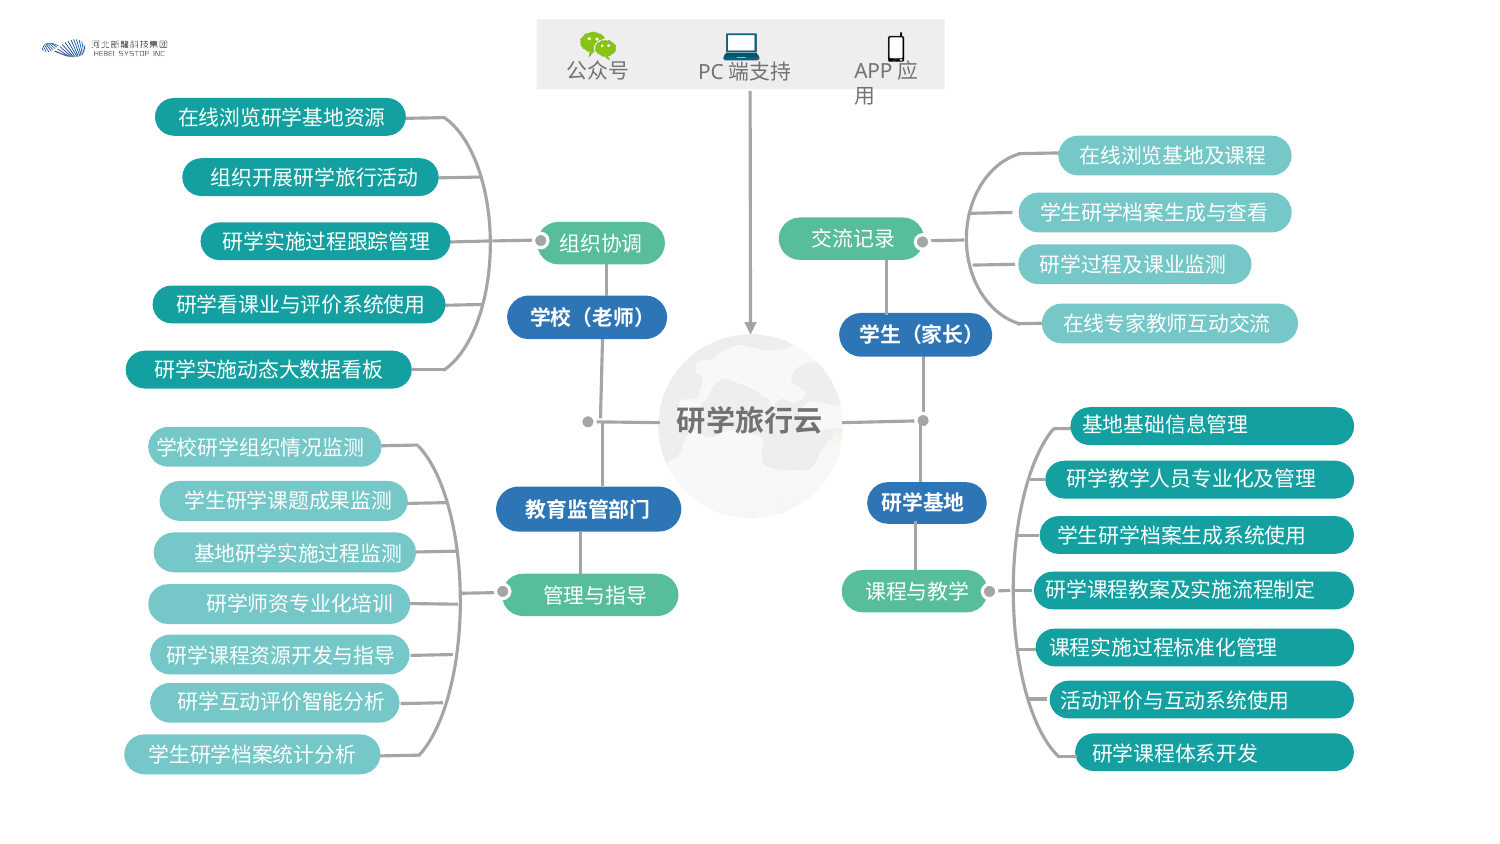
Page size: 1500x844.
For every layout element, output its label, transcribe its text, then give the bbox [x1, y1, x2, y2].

text_box 学校研学组织情况监测 [138, 427, 379, 467]
text_box 研学师资专业化培训 [165, 583, 408, 624]
text_box 研学实施动态大数据看板 [124, 349, 413, 390]
text_box [1038, 524, 1042, 546]
text_box 组织协调 [532, 223, 670, 264]
text_box [914, 411, 933, 430]
text_box 研学过程及课业监测 [1018, 244, 1252, 285]
text_box 在线浏览研学基地资源 [153, 96, 407, 137]
text_box 学校（老师） [515, 297, 690, 337]
text_box [964, 152, 1036, 325]
text_box [1011, 427, 1080, 759]
text_box [1088, 732, 1355, 773]
text_box 基地研学实施过程监测 [177, 533, 417, 574]
text_box [1330, 515, 1356, 555]
picture [40, 38, 170, 59]
text_box 在线专家教师互动交流 [1041, 303, 1299, 344]
text_box 研学教学人员专业化及管理 [1052, 457, 1422, 498]
text_box 课程与教学 [843, 571, 991, 611]
text_box 活动评价与互动系统使用 [1045, 679, 1397, 720]
text_box 学生研学档案生成系统使用 [1042, 515, 1330, 556]
text_box 研学实施过程跟踪管理 [199, 221, 452, 262]
text_box [579, 412, 597, 431]
text_box [1317, 627, 1356, 668]
text_box 基地基础信息管理 [1067, 404, 1306, 445]
text_box 学生研学档案统计分析 [124, 734, 381, 775]
text_box 组织开展研学旅行活动 [181, 157, 440, 198]
picture [658, 334, 843, 518]
text_box 管理与指导 [506, 575, 684, 616]
text_box [394, 445, 462, 757]
text_box [506, 485, 658, 489]
text_box 研学课程教案及实施流程制定 [1030, 569, 1341, 610]
text_box [506, 299, 515, 336]
text_box [495, 491, 503, 527]
text_box [517, 337, 600, 341]
text_box 研学课程资源开发与指导 [138, 635, 410, 675]
text_box [980, 582, 999, 601]
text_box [536, 19, 954, 92]
text_box [148, 584, 165, 624]
text_box 学生研学课题成果监测 [160, 480, 407, 521]
text_box 研学课程体系开发 [1077, 733, 1295, 774]
text_box [913, 233, 932, 251]
text_box [1341, 571, 1356, 610]
text_box [778, 217, 907, 260]
text_box 研学互动评价智能分析 [149, 681, 400, 722]
text_box 研学基地 [857, 482, 989, 522]
text_box [153, 532, 401, 573]
text_box [531, 231, 550, 250]
text_box [838, 319, 844, 350]
text_box 在线浏览基地及课程 [1058, 135, 1292, 176]
text_box [673, 518, 681, 528]
text_box [424, 115, 492, 370]
text_box [1044, 464, 1052, 496]
text_box 课程实施过程标准化管理 [1034, 627, 1317, 668]
text_box 教育监管部门 [503, 489, 673, 530]
text_box [603, 337, 657, 341]
text_box 研学看课业与评价系统使用 [151, 284, 447, 325]
text_box 学生（家长） [844, 314, 1015, 355]
text_box 交流记录 [797, 218, 921, 259]
text_box 学生研学档案生成与查看 [1018, 192, 1292, 233]
text_box [1083, 406, 1356, 447]
text_box [493, 582, 512, 601]
